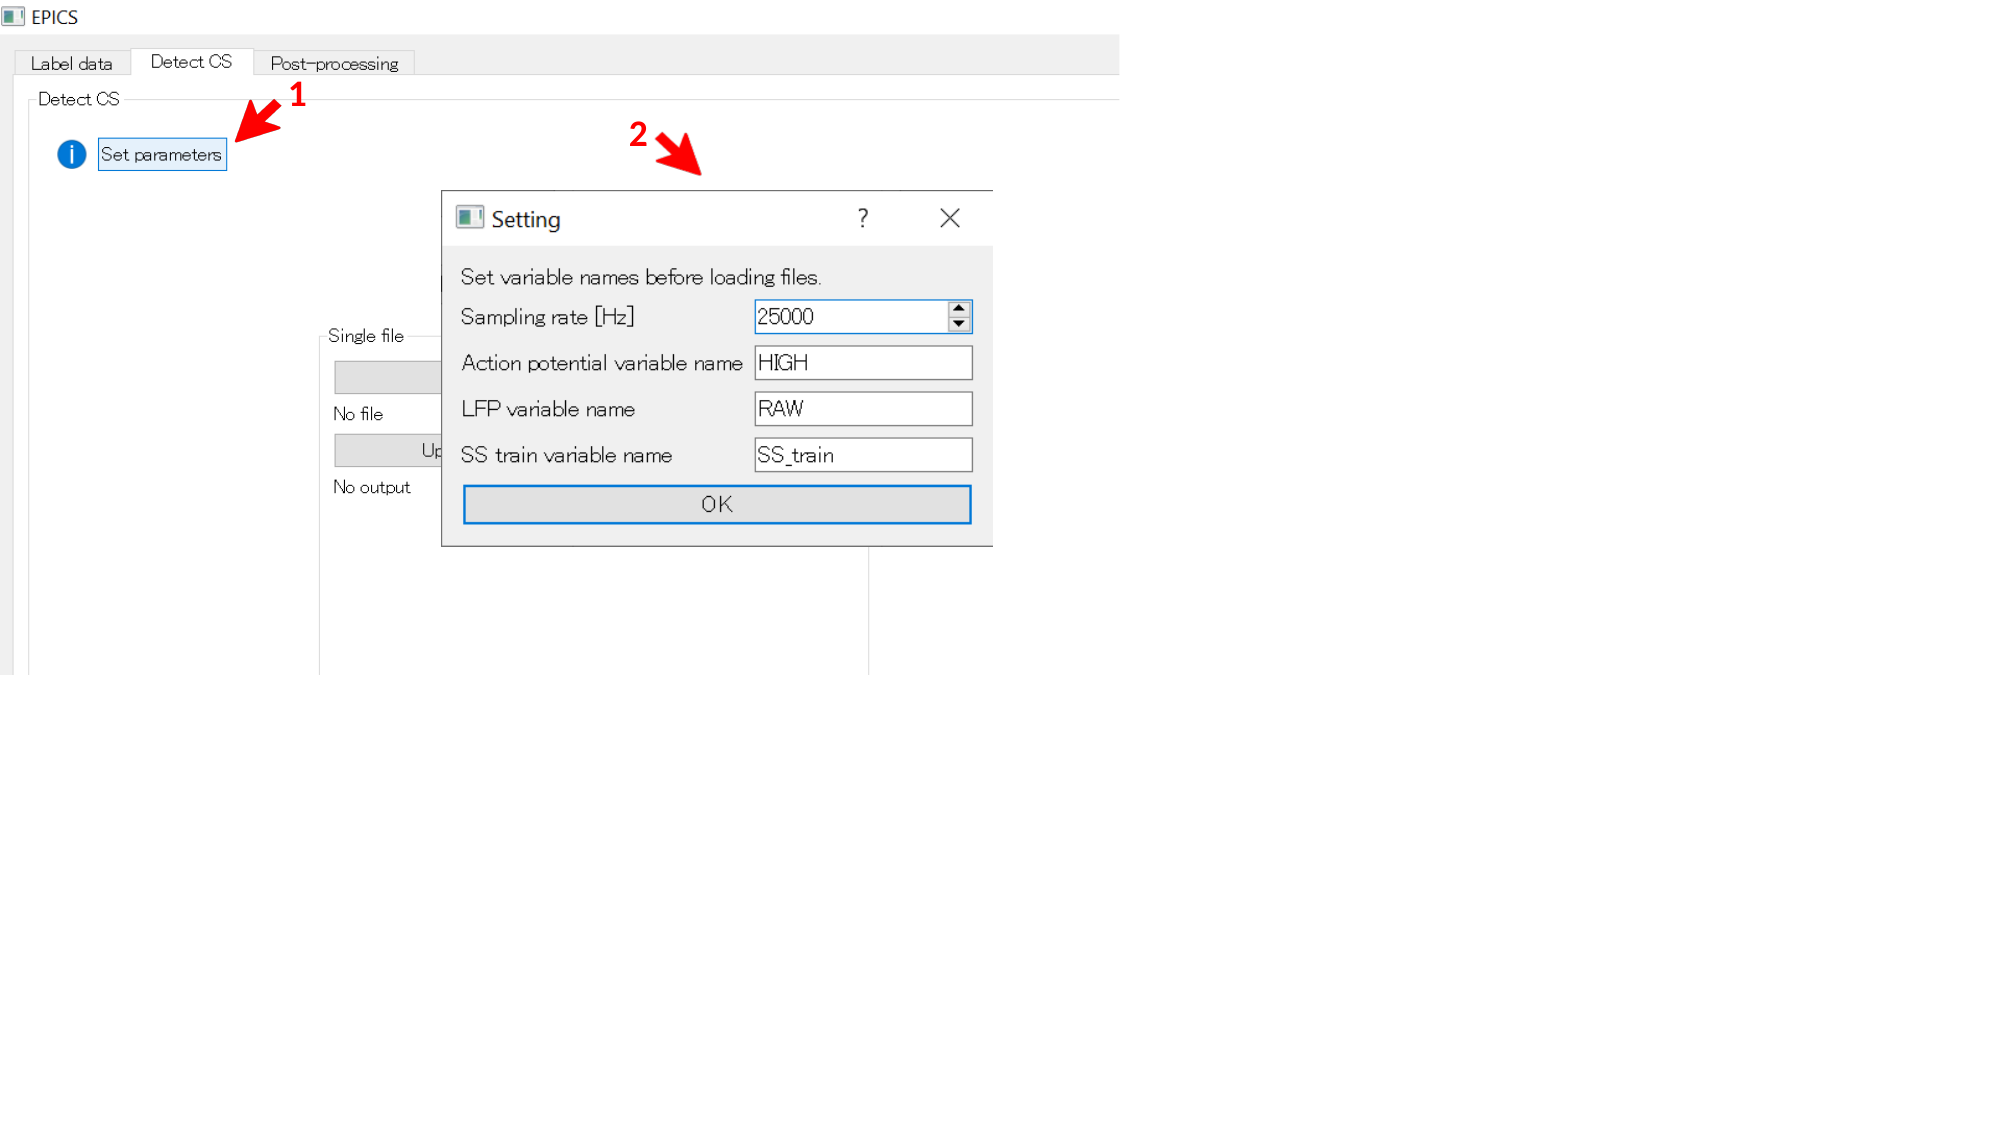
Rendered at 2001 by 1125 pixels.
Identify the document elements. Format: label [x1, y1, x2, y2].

picture [0, 0, 1120, 675]
